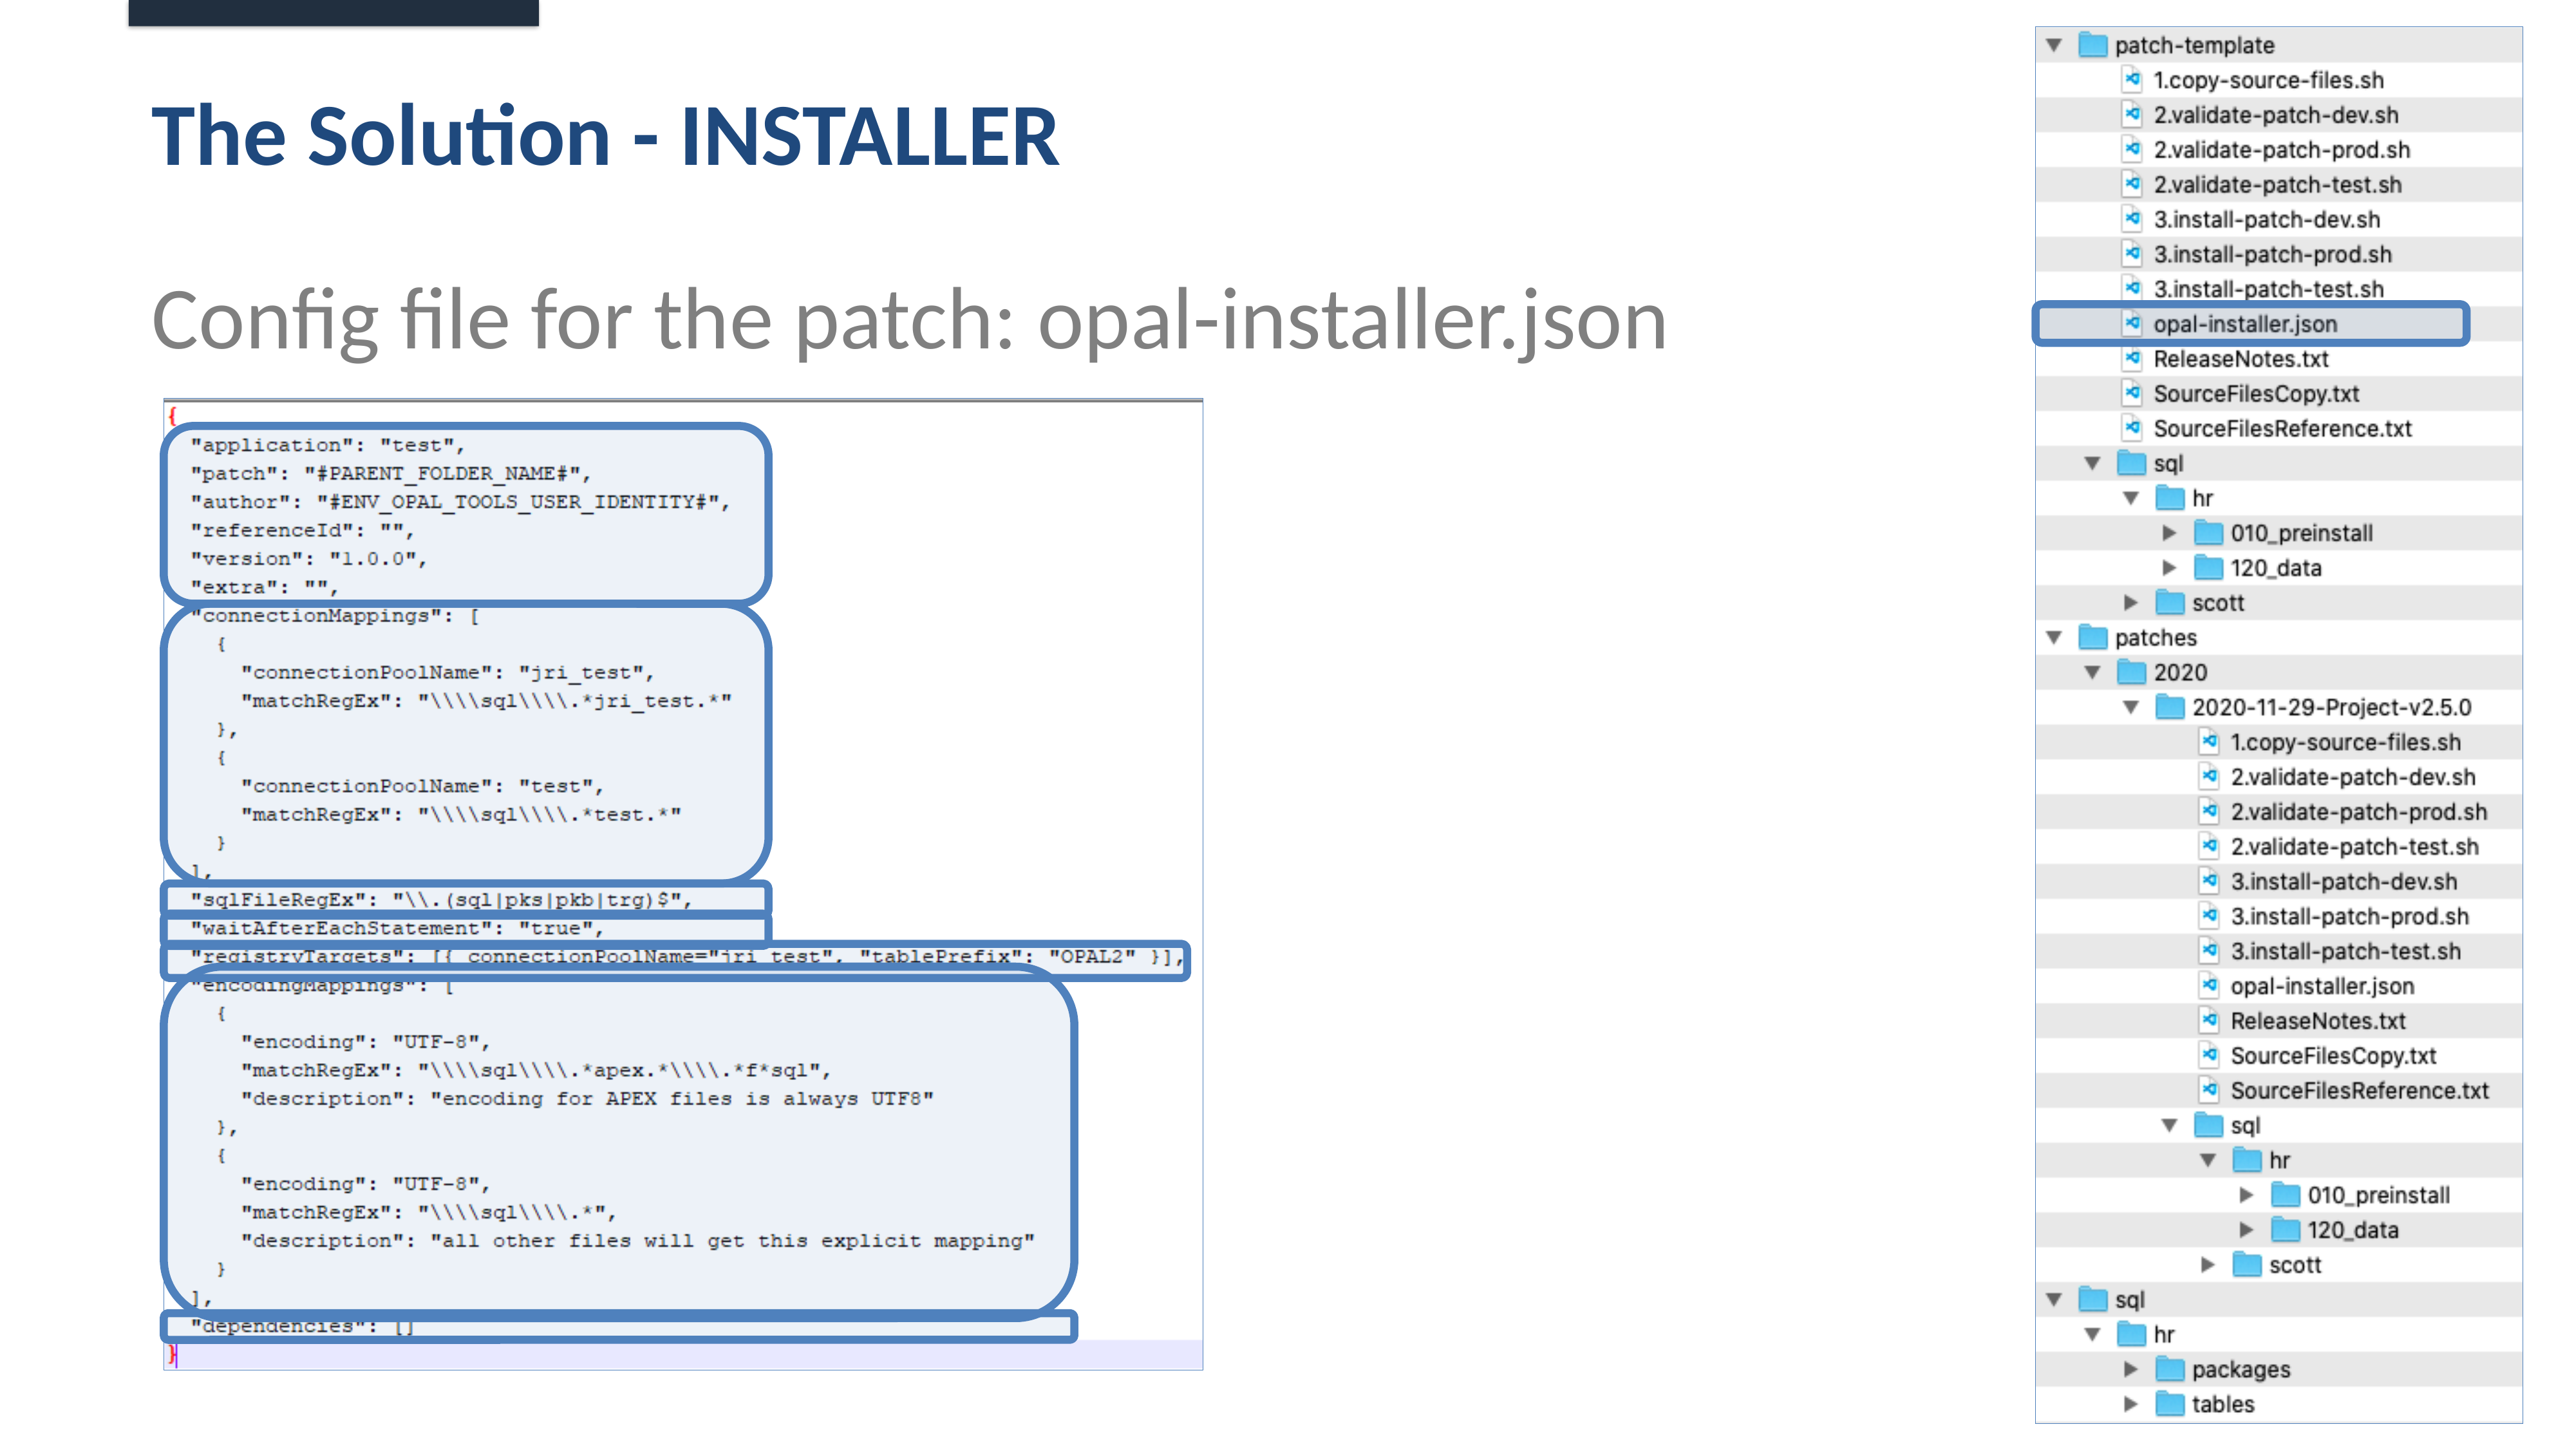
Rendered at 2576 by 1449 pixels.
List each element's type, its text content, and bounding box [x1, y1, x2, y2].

picture [164, 398, 1203, 1370]
picture [2035, 26, 2523, 1425]
title The Solution - INSTALLER [129, 58, 2031, 202]
list Config file for the patch: opal-installer.json [129, 249, 1747, 1294]
